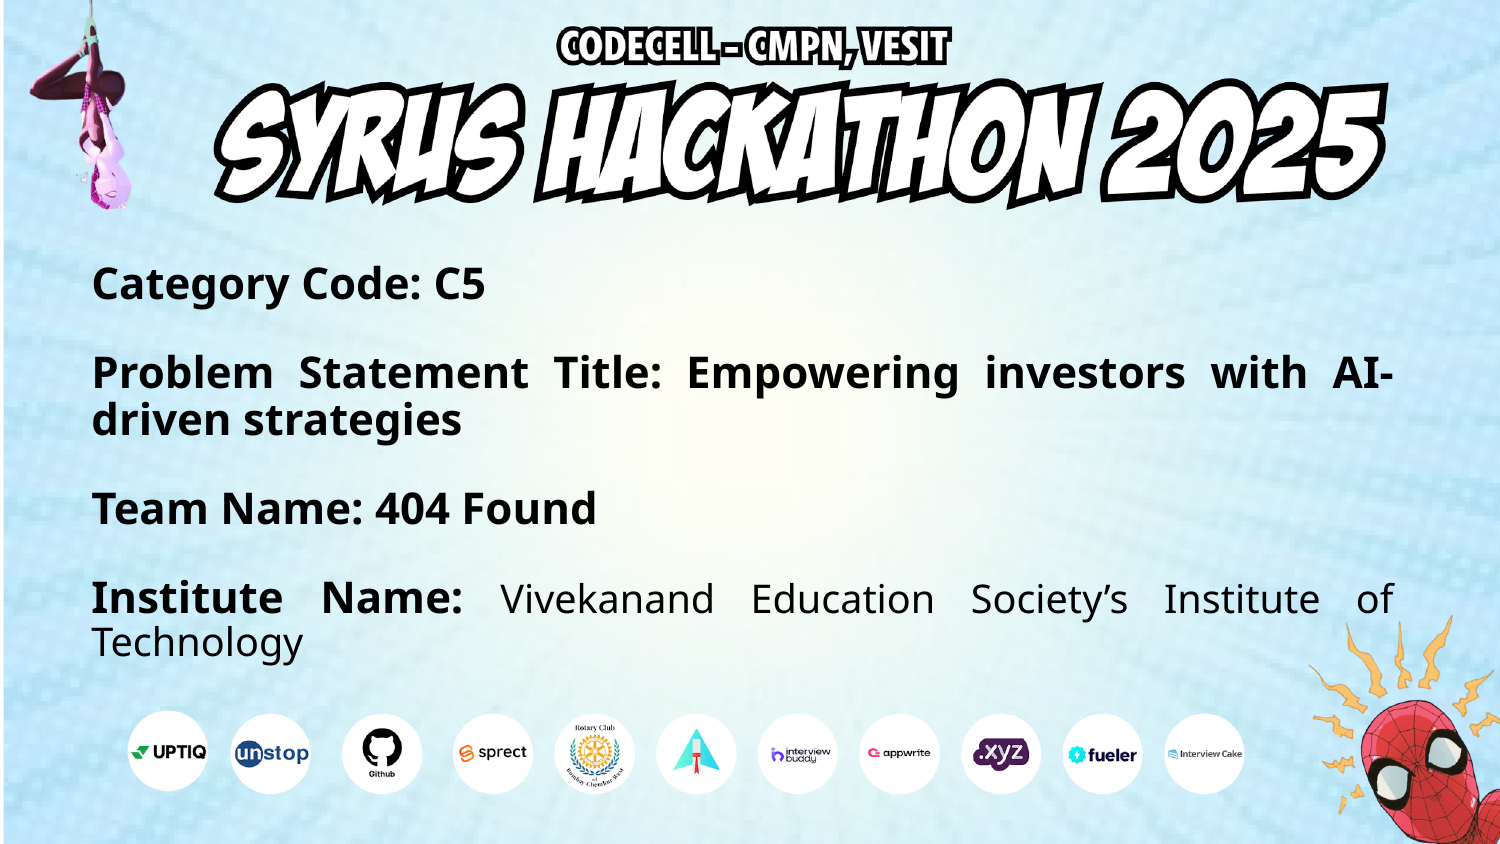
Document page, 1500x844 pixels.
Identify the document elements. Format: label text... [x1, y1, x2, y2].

text_box Category Code: C5 Problem Statement Title: Empowering investors with AI-driven strategies Team Name: 404 Found Institute Name: Vivekanand Education Society’s Institute of Technology [76, 246, 1410, 681]
text_box [3, 0, 1500, 844]
